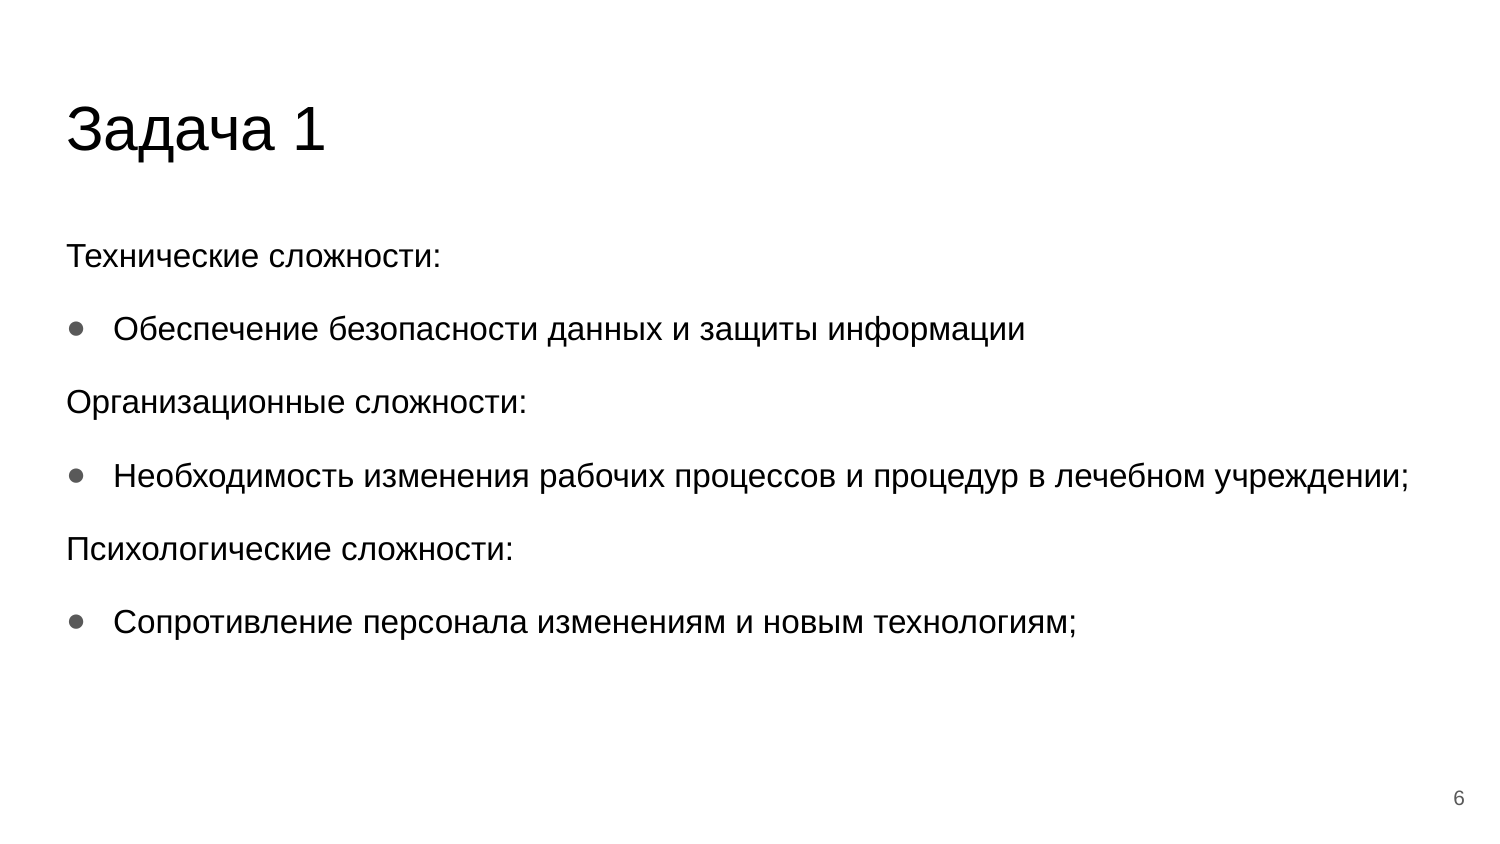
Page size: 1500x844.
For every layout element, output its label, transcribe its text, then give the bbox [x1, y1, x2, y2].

list Технические сложности: Обеспечение безопасности данных и защиты информации Организационные сложности: Необходимость изменения рабочих процессов и процедур в лечебном учреждении; Психологические сложности: Сопротивление персонала изменениям и новым технологиям; [51, 219, 1449, 656]
title Задача 1 [51, 72, 1449, 167]
slide_number 6 [1389, 764, 1480, 830]
